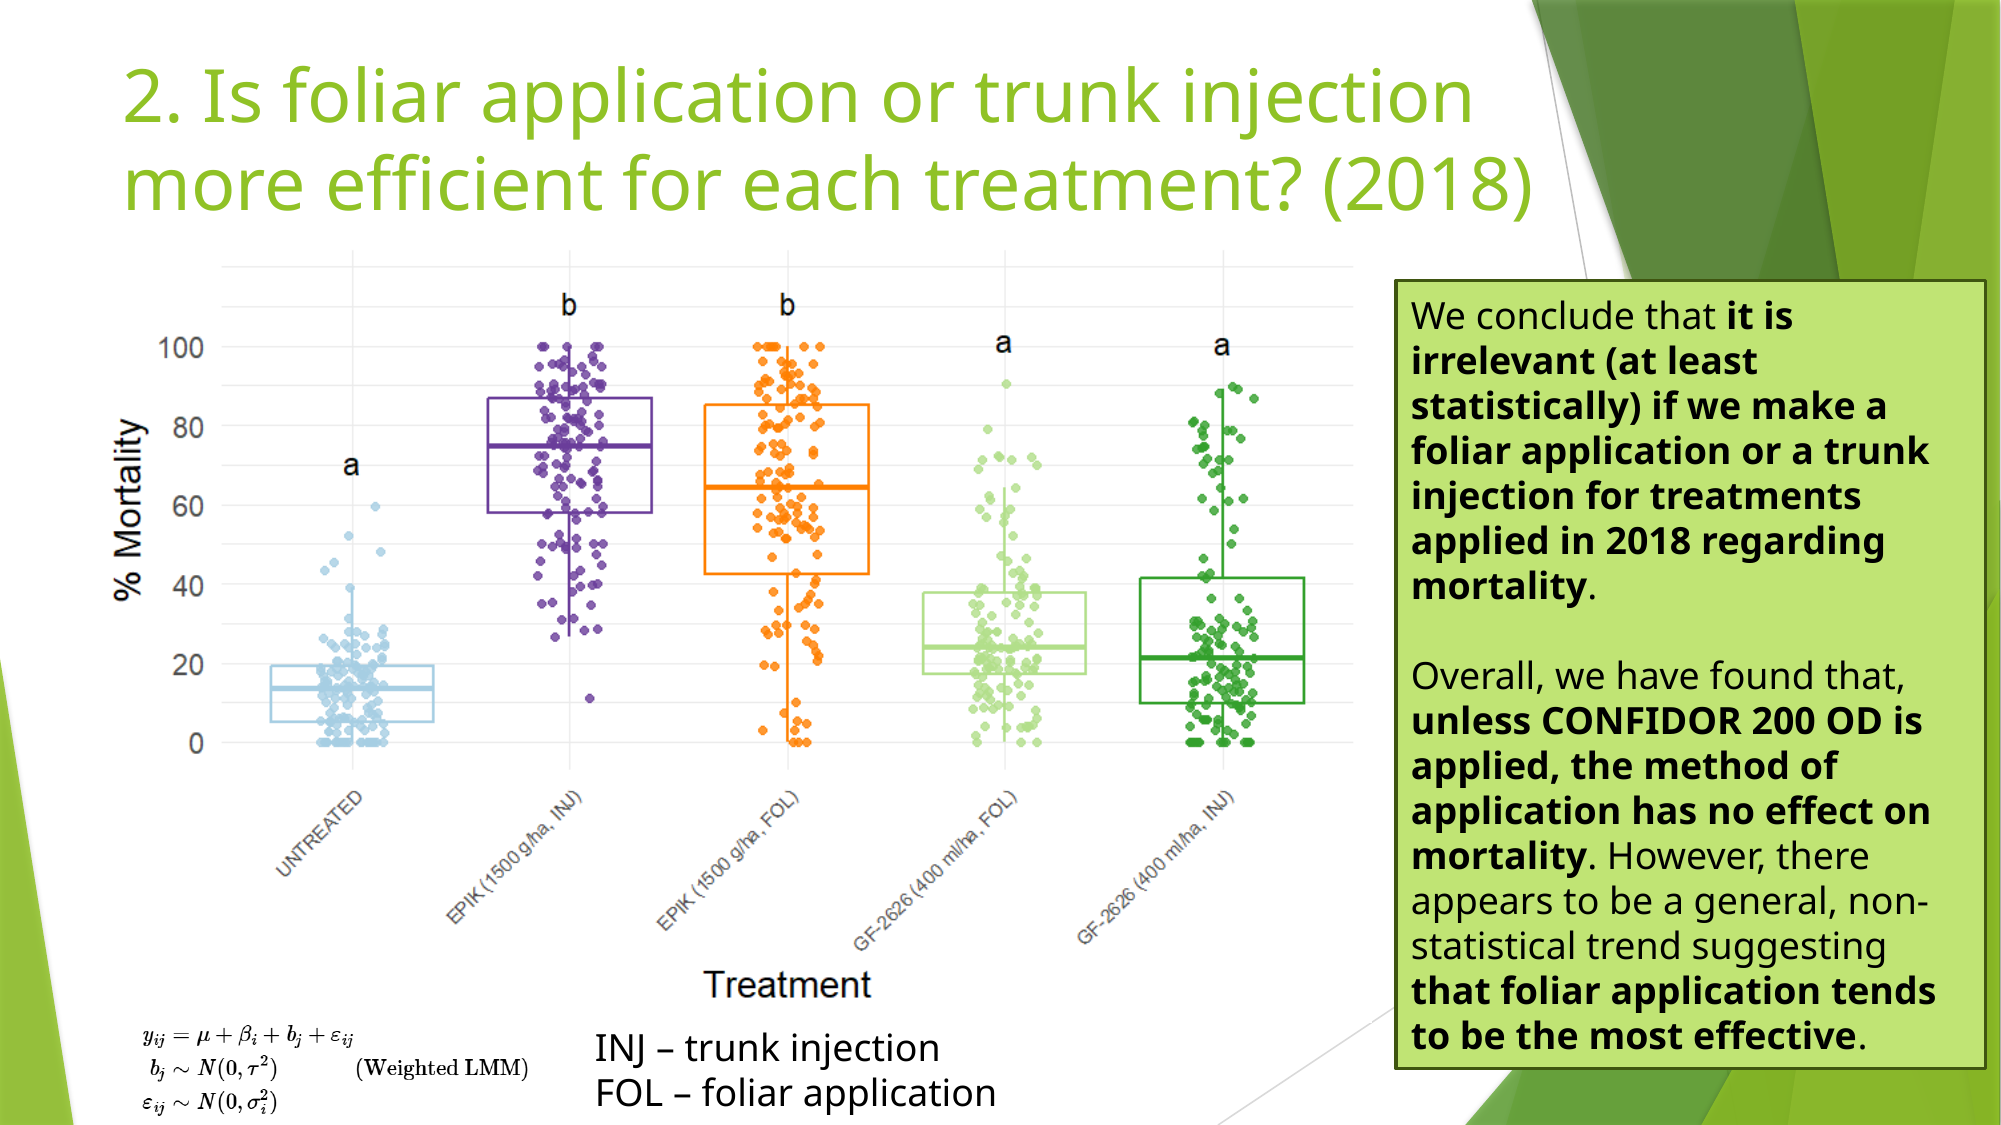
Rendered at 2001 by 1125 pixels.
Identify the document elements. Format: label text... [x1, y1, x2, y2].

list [94, 233, 1372, 1023]
text_box INJ – trunk injection FOL – foliar application [580, 1031, 1191, 1122]
title 2. Is foliar application or trunk injection more efficient for each treatment? (2018) [107, 41, 1563, 259]
text_box We conclude that it is irrelevant (at least statistically) if we make a foliar application or a trunk injection for treatments applied in 2018 regarding mortality. Overall, we have found that, unless CONFIDOR 200 OD is applied, the method of application has no effect on mortality. However, there appears to be a general, non-statistical trend suggesting that foliar application tends to be the most effective. [1394, 279, 1987, 1070]
picture [128, 1023, 550, 1124]
